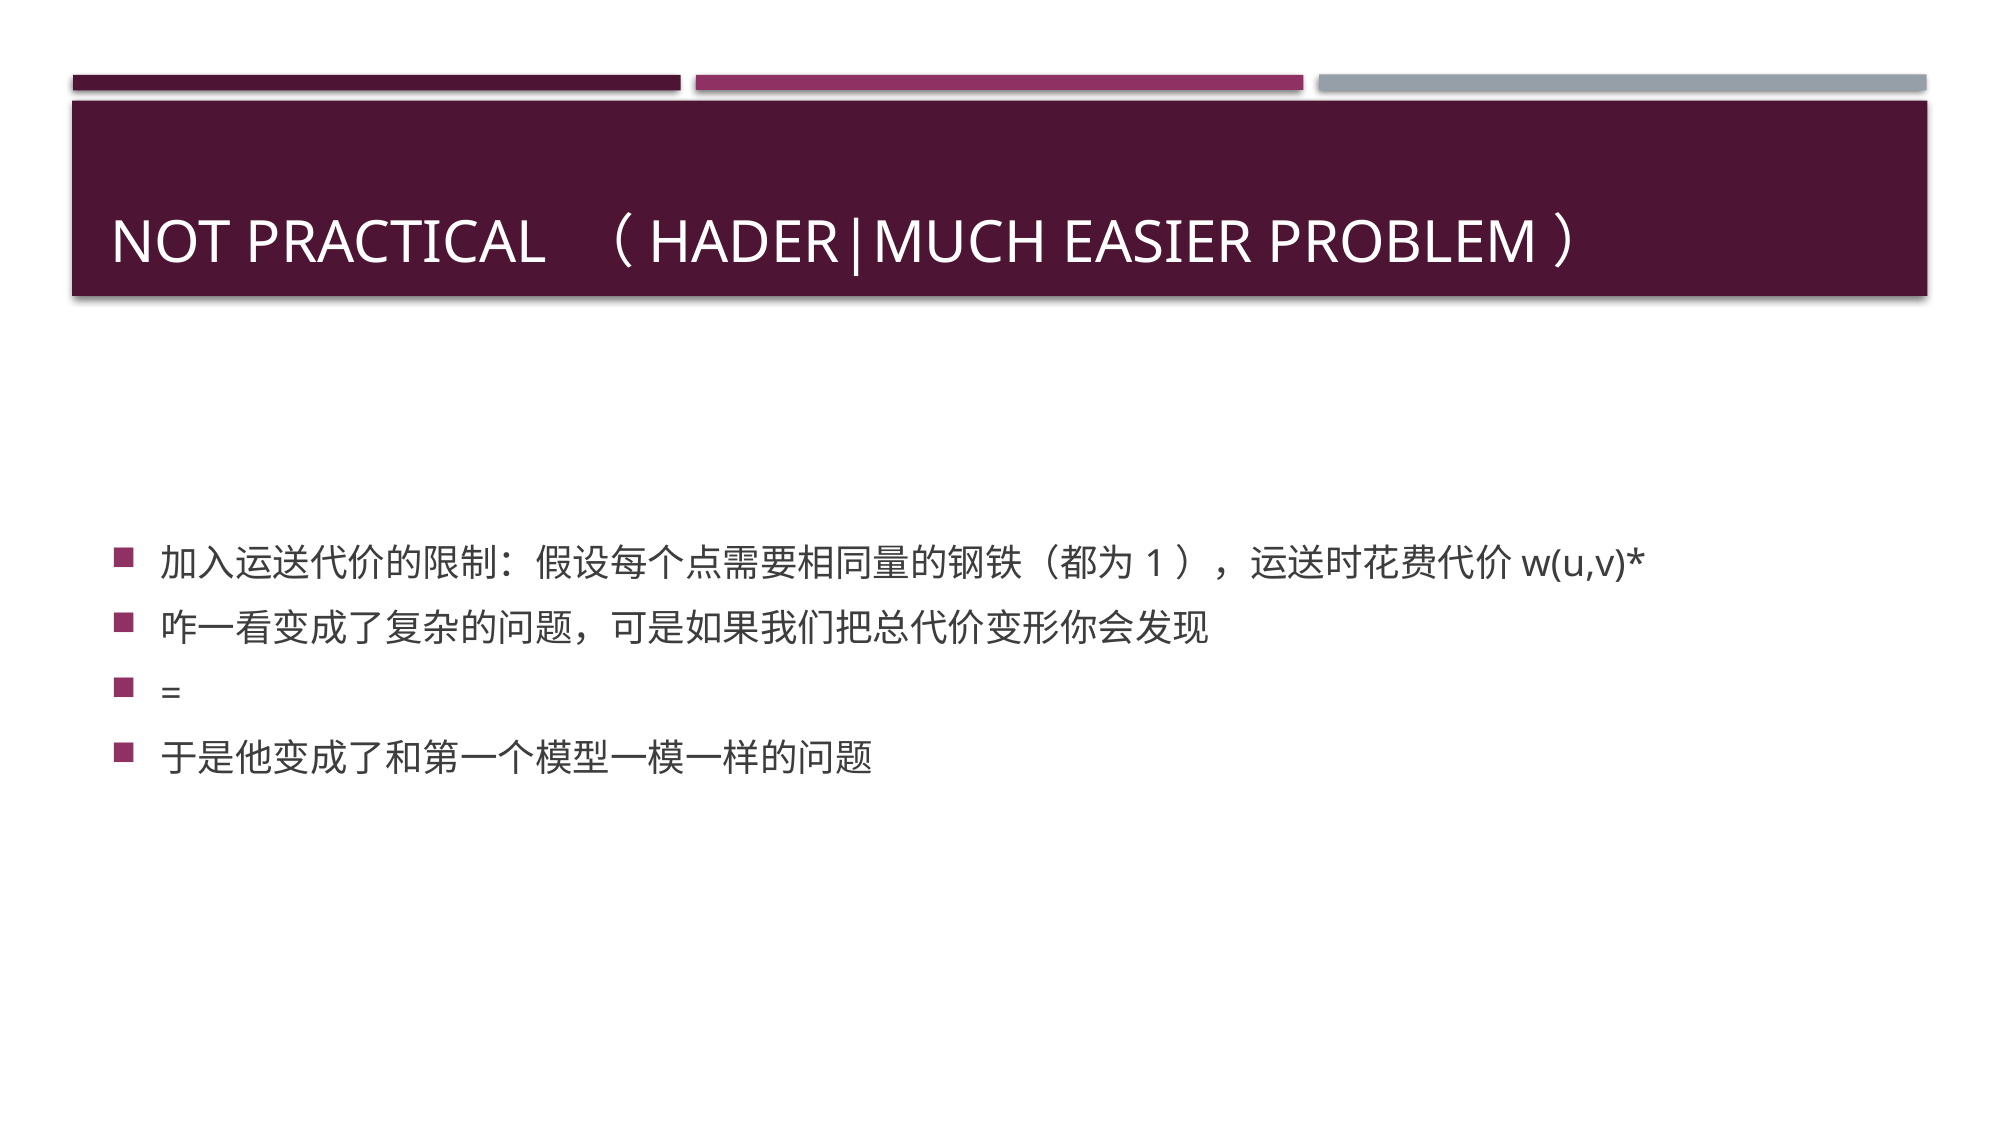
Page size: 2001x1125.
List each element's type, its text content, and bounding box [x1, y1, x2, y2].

title Not practical （hader|much easier problem） [95, 115, 1905, 282]
